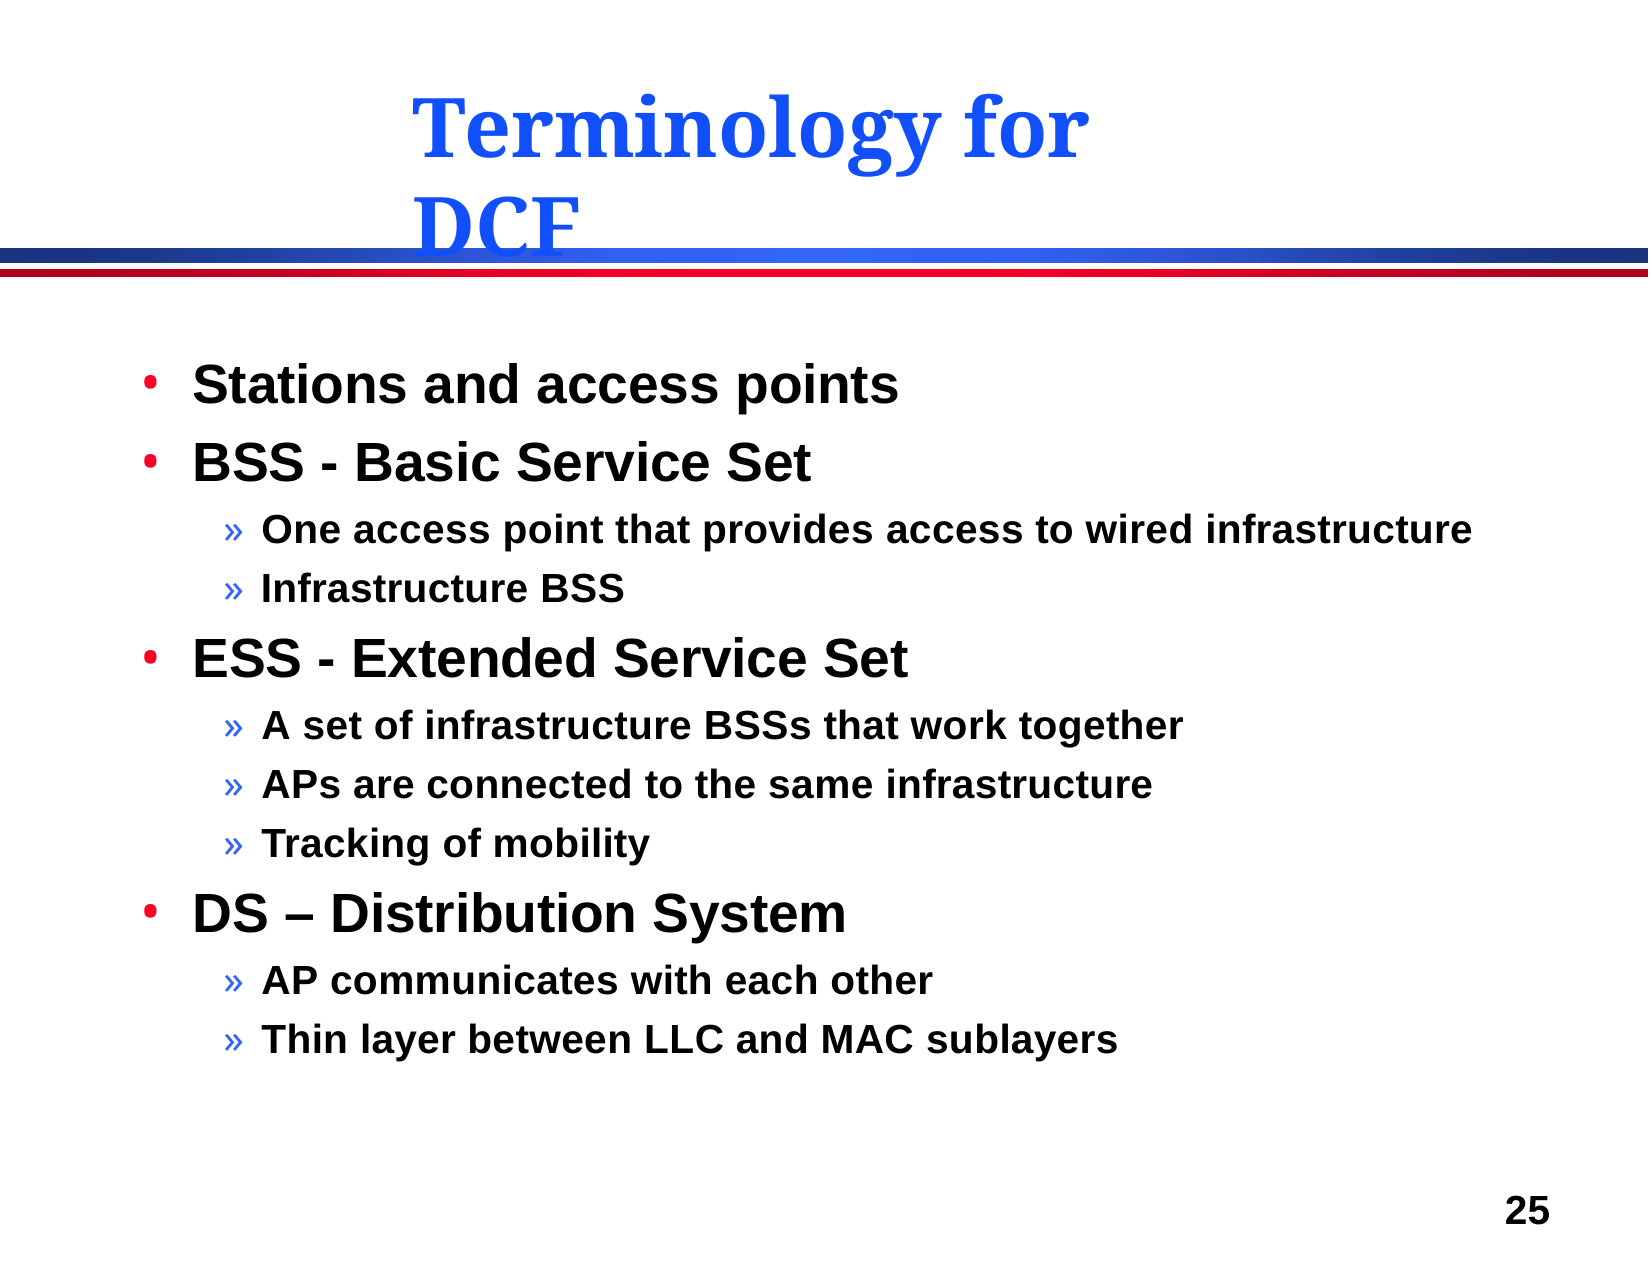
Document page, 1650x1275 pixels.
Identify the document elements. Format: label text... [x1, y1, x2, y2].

title Terminology for DCF [410, 72, 1230, 289]
picture [1230, 269, 1648, 277]
picture [0, 248, 410, 263]
picture [0, 269, 410, 277]
slide_number 25 [1498, 1185, 1557, 1275]
picture [1230, 248, 1648, 263]
text_box Stations and access points BSS - Basic Service Set » One access point that provides access to wired infrastructure » Infrastructure BSS ESS - Extended Service Set » A set of infrastructure BSSs that work together » APs are connected to the same infrastructure » Tracking of mobility DS – Distribution System » AP communicates with each other » Thin layer between LLC and MAC sublayers [138, 334, 1476, 1062]
